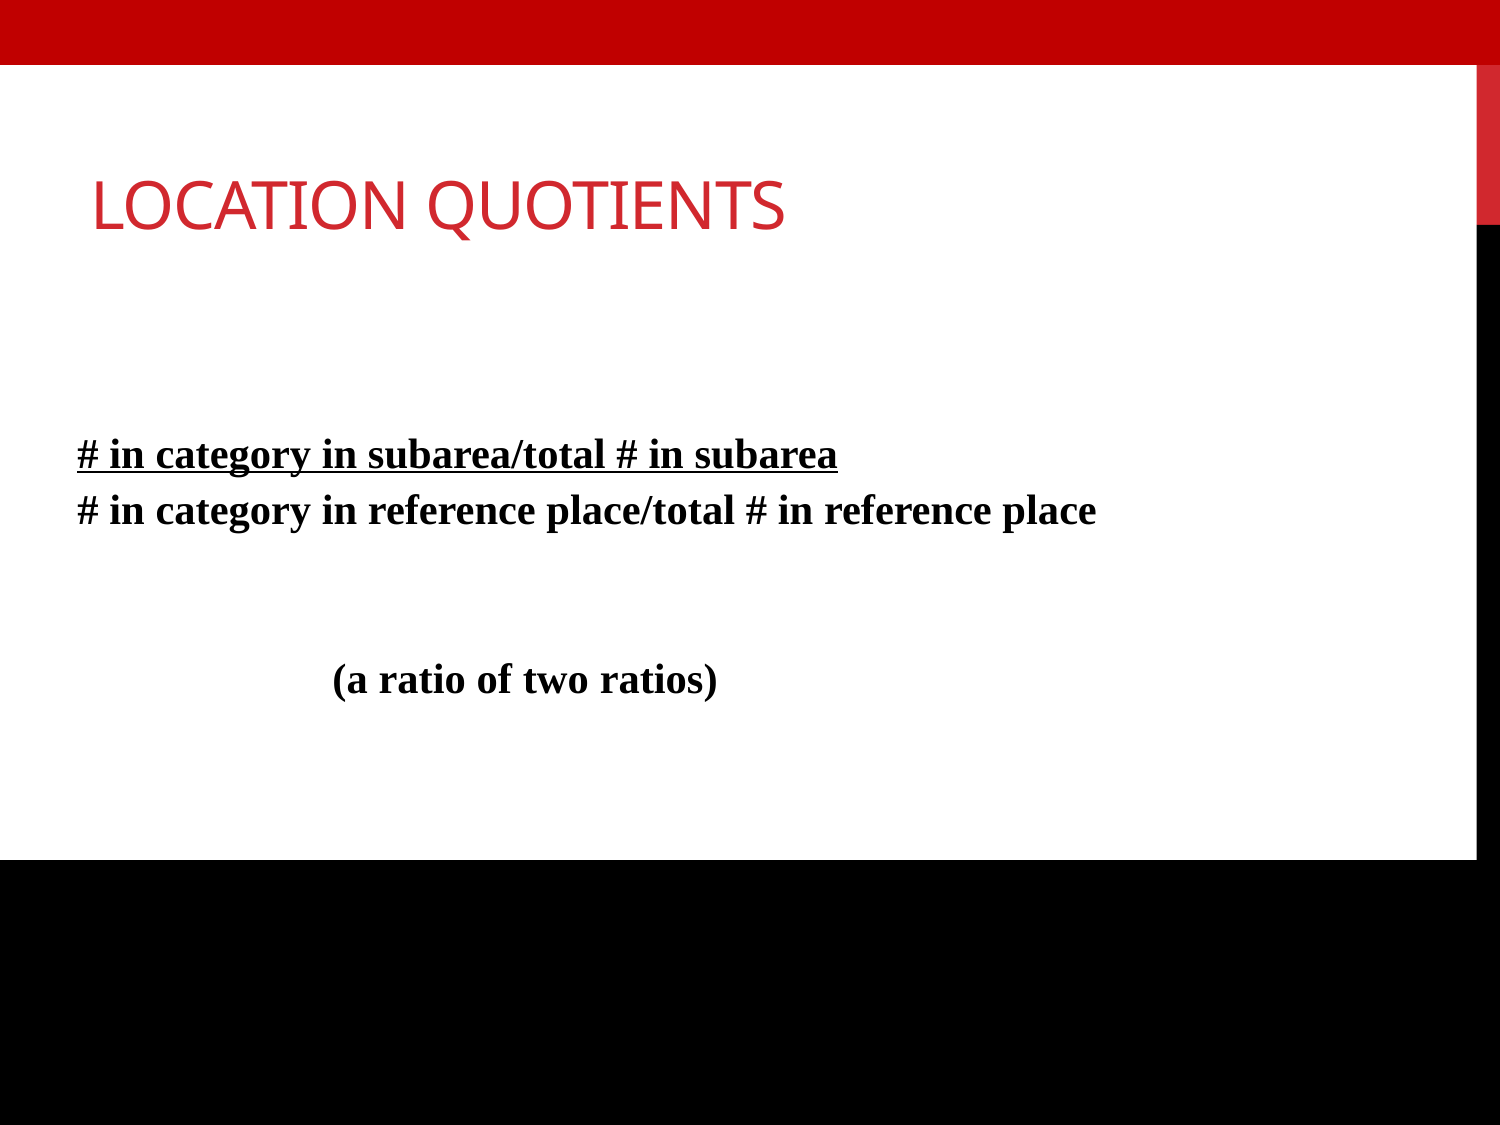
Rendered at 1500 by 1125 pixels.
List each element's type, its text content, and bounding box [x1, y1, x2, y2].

list # in category in subarea/total # in subarea # in category in reference place/total # in reference place (a ratio of two ratios) [62, 362, 1463, 713]
title Location Quotients [75, 75, 1400, 250]
